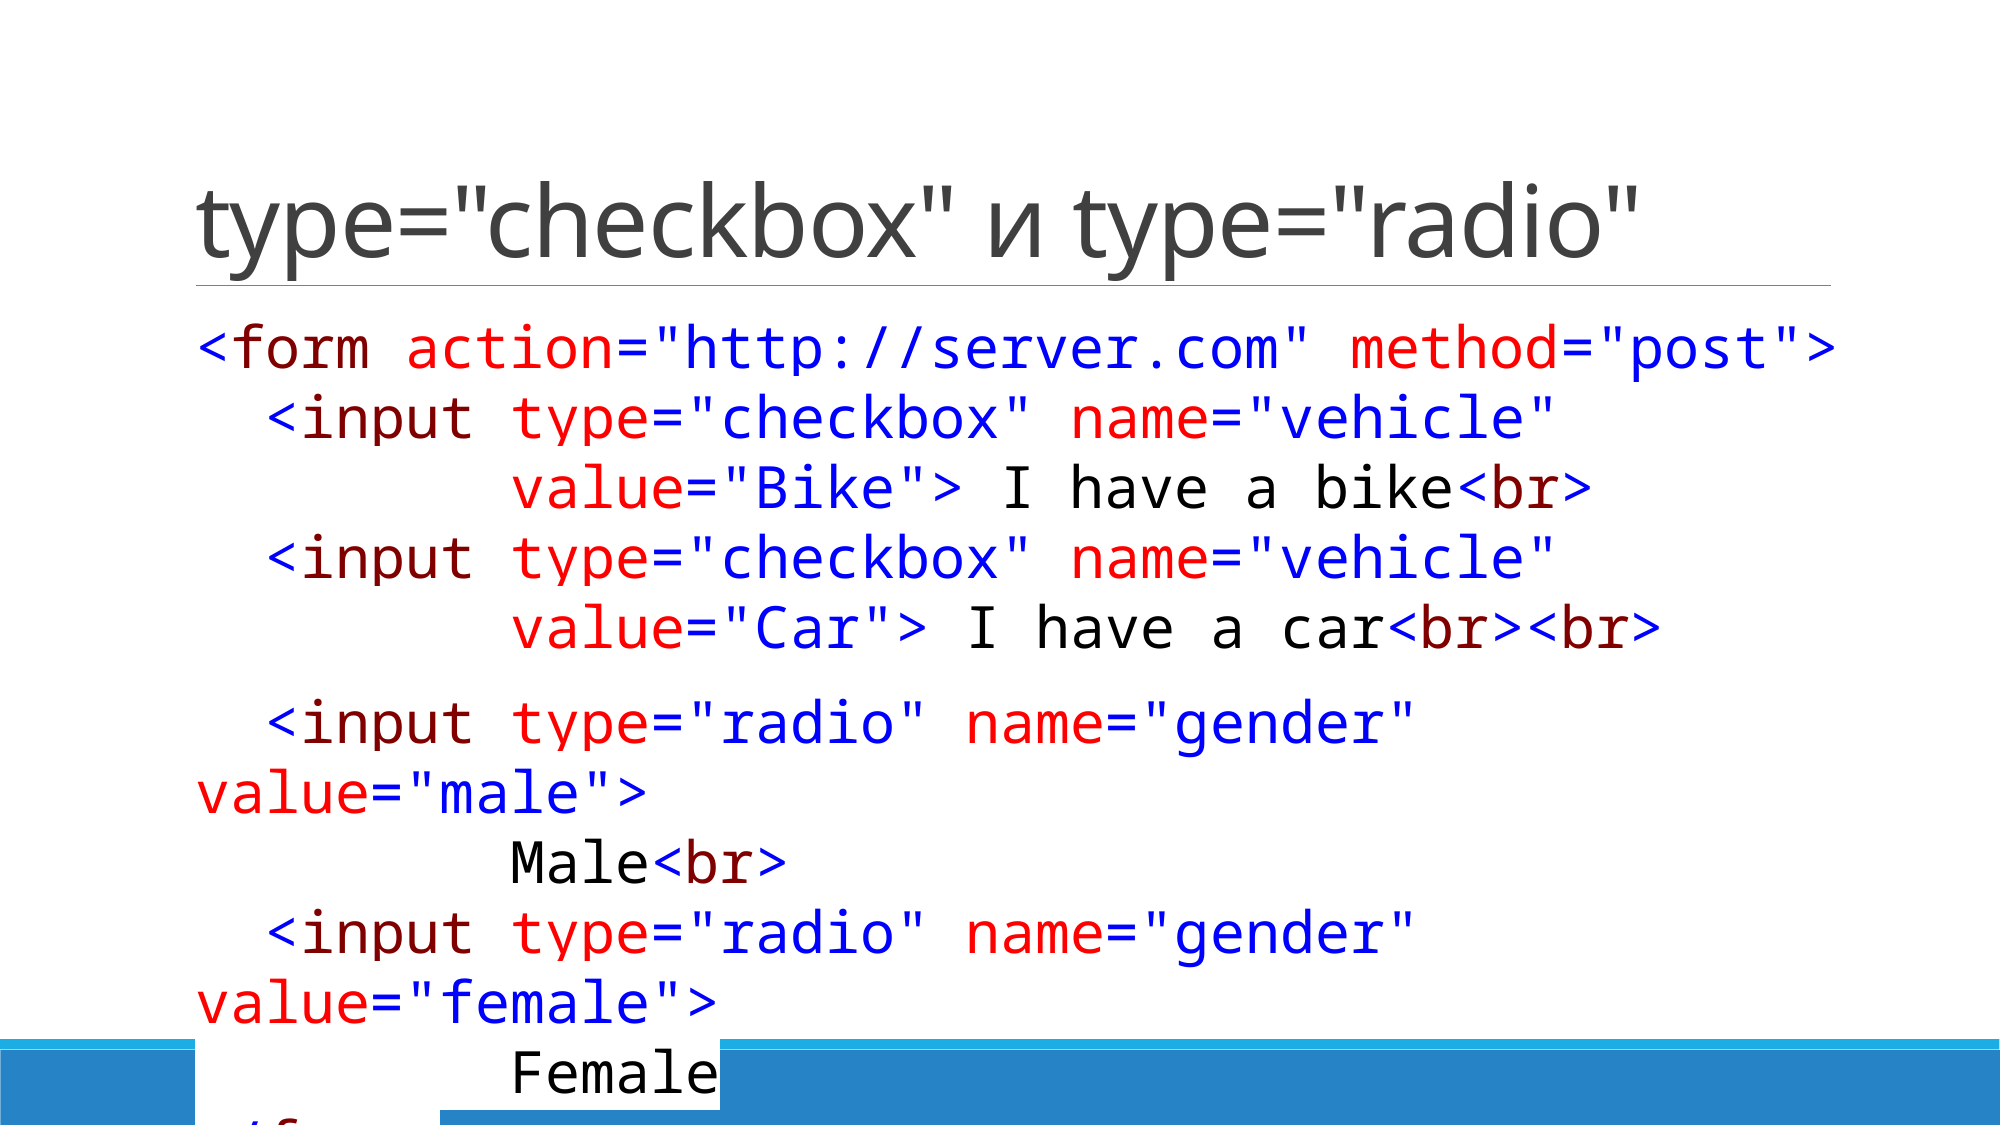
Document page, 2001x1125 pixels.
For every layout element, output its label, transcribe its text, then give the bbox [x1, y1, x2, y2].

list <form action="http://server.com" method="post"> <input type="checkbox" name="vehicle" value="Bike"> I have a bike<br> <input type="checkbox" name="vehicle" value="Car"> I have a car<br><br> <input type="radio" name="gender" value="male"> Male<br> <input type="radio" name="gender" value="female"> Female </form> [180, 302, 1858, 965]
title type="checkbox" и type="radio" [180, 47, 1830, 285]
